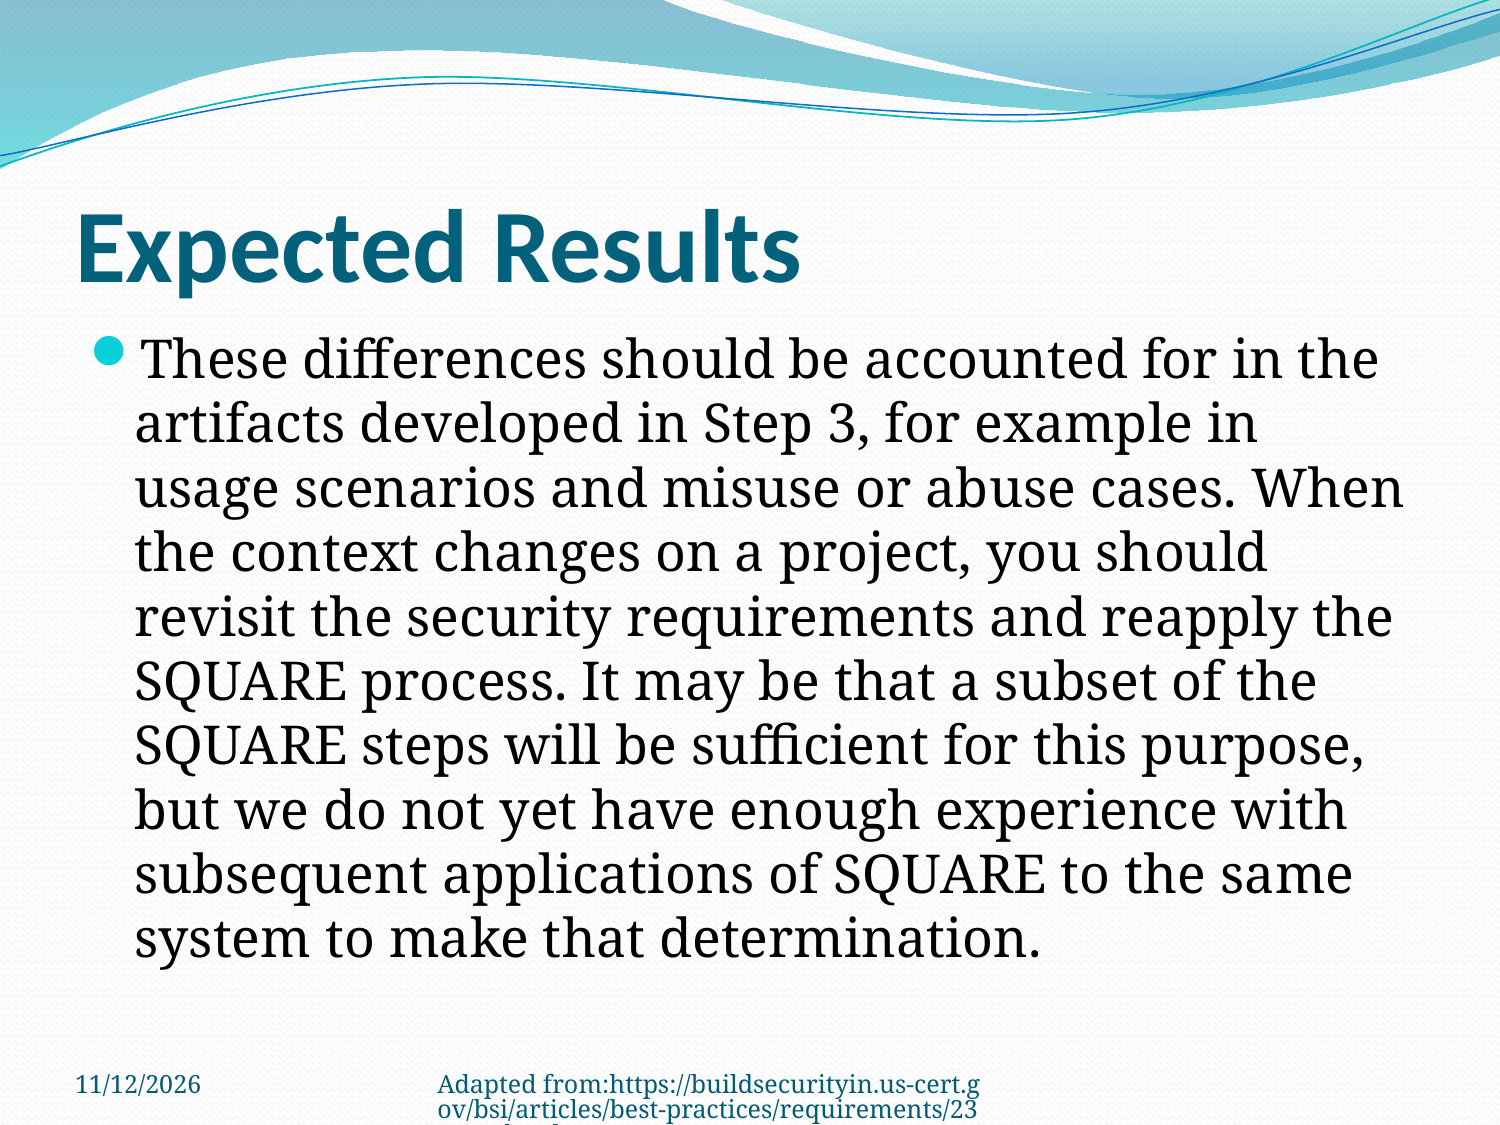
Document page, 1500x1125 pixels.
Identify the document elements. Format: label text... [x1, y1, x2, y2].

footer Adapted from:https://buildsecurityin.us-cert.gov/bsi/articles/best-practices/requirements/232-BSI.html [437, 1042, 988, 1103]
title Expected Results [75, 115, 1425, 303]
list These differences should be accounted for in the artifacts developed in Step 3, for example in usage scenarios and misuse or abuse cases. When the context changes on a project, you should revisit the security requirements and reapply the SQUARE process. It may be that a subset of the SQUARE steps will be sufficient for this purpose, but we do not yet have enough experience with subsequent applications of SQUARE to the same system to make that determination. [75, 317, 1425, 1038]
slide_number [75, 1042, 425, 1103]
